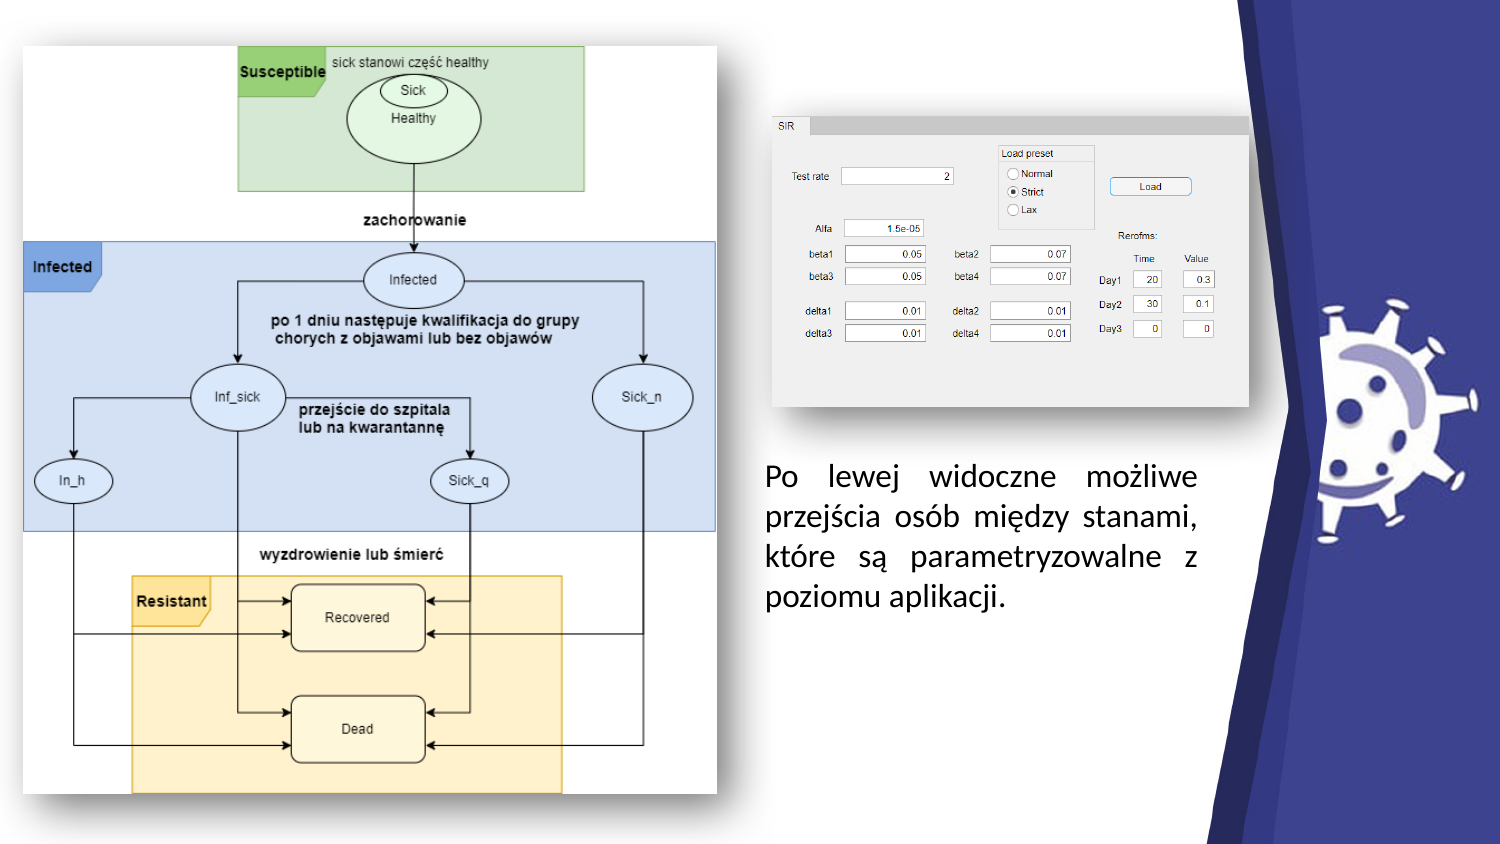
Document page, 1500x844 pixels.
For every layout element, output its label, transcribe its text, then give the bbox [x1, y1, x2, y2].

text_box Po lewej widoczne możliwe przejścia osób między stanami, które są parametryzowalne z poziomu aplikacji. [750, 446, 1214, 622]
picture [0, 0, 1500, 844]
